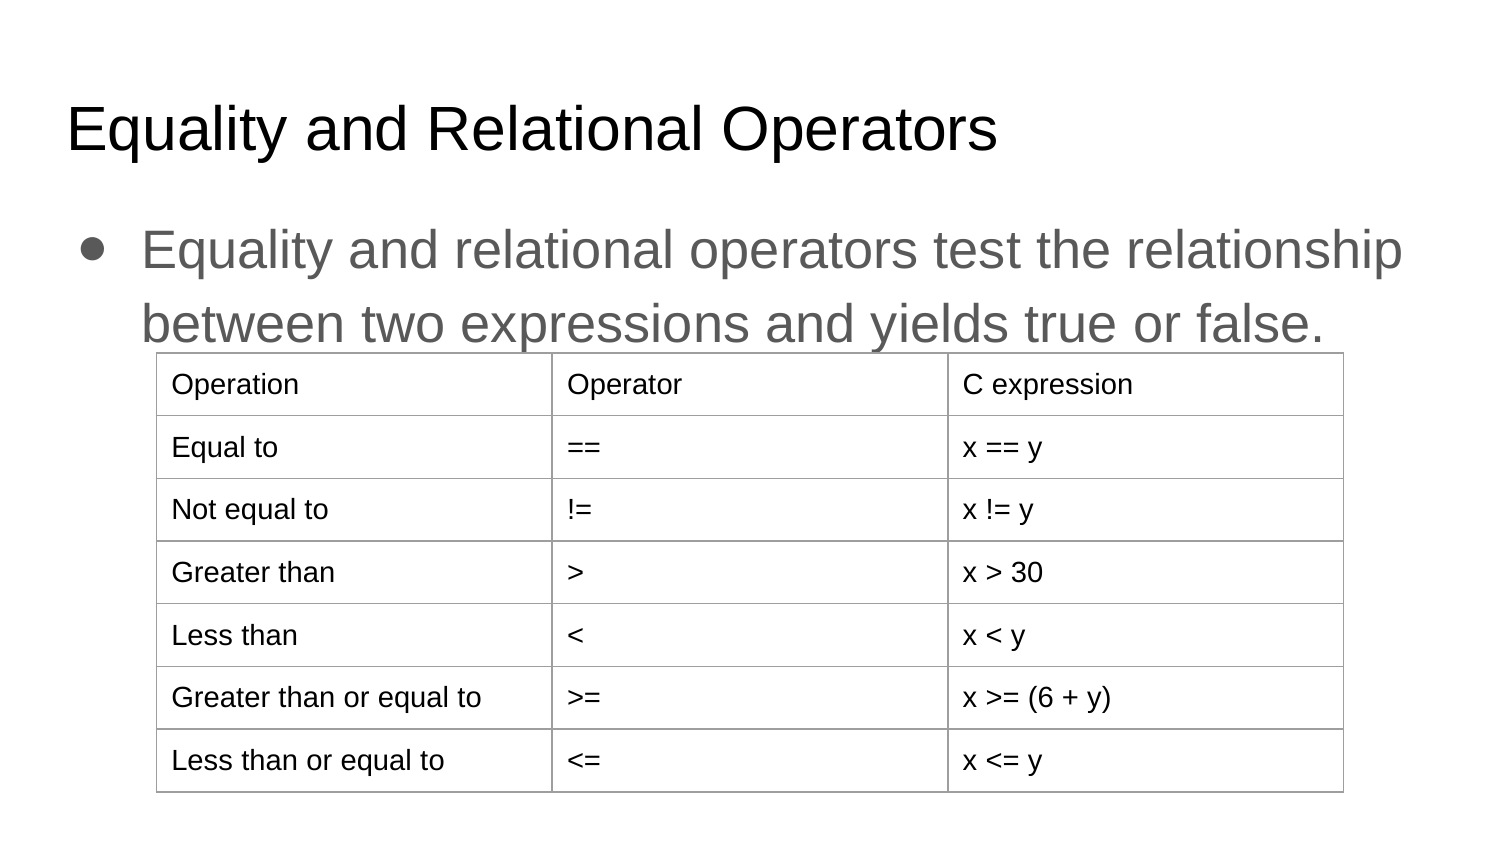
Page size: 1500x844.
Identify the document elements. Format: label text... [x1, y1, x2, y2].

table_cell == [553, 416, 947, 478]
table_cell x != y [949, 479, 1343, 540]
table_cell > [553, 542, 947, 603]
table_header Operation [157, 354, 551, 415]
table_cell != [553, 479, 947, 540]
table_cell <= [553, 730, 947, 791]
title Equality and Relational Operators [51, 72, 1449, 167]
table_cell x == y [949, 416, 1343, 478]
table_header Operator [553, 354, 947, 415]
table_header C expression [949, 354, 1343, 415]
table_cell Greater than or equal to [157, 667, 551, 728]
table_cell Less than or equal to [157, 730, 551, 791]
table_cell Less than [157, 604, 551, 666]
table_cell Equal to [157, 416, 551, 478]
table_cell x < y [949, 604, 1343, 666]
table_cell >= [553, 667, 947, 728]
table_cell Greater than [157, 542, 551, 603]
table_cell x > 30 [949, 542, 1343, 603]
table_cell Not equal to [157, 479, 551, 540]
table_cell < [553, 604, 947, 666]
table_cell x <= y [949, 730, 1343, 791]
list Equality and relational operators test the relationship between two expressions and yields true or false. [51, 189, 1449, 750]
table_cell x >= (6 + y) [949, 667, 1343, 728]
